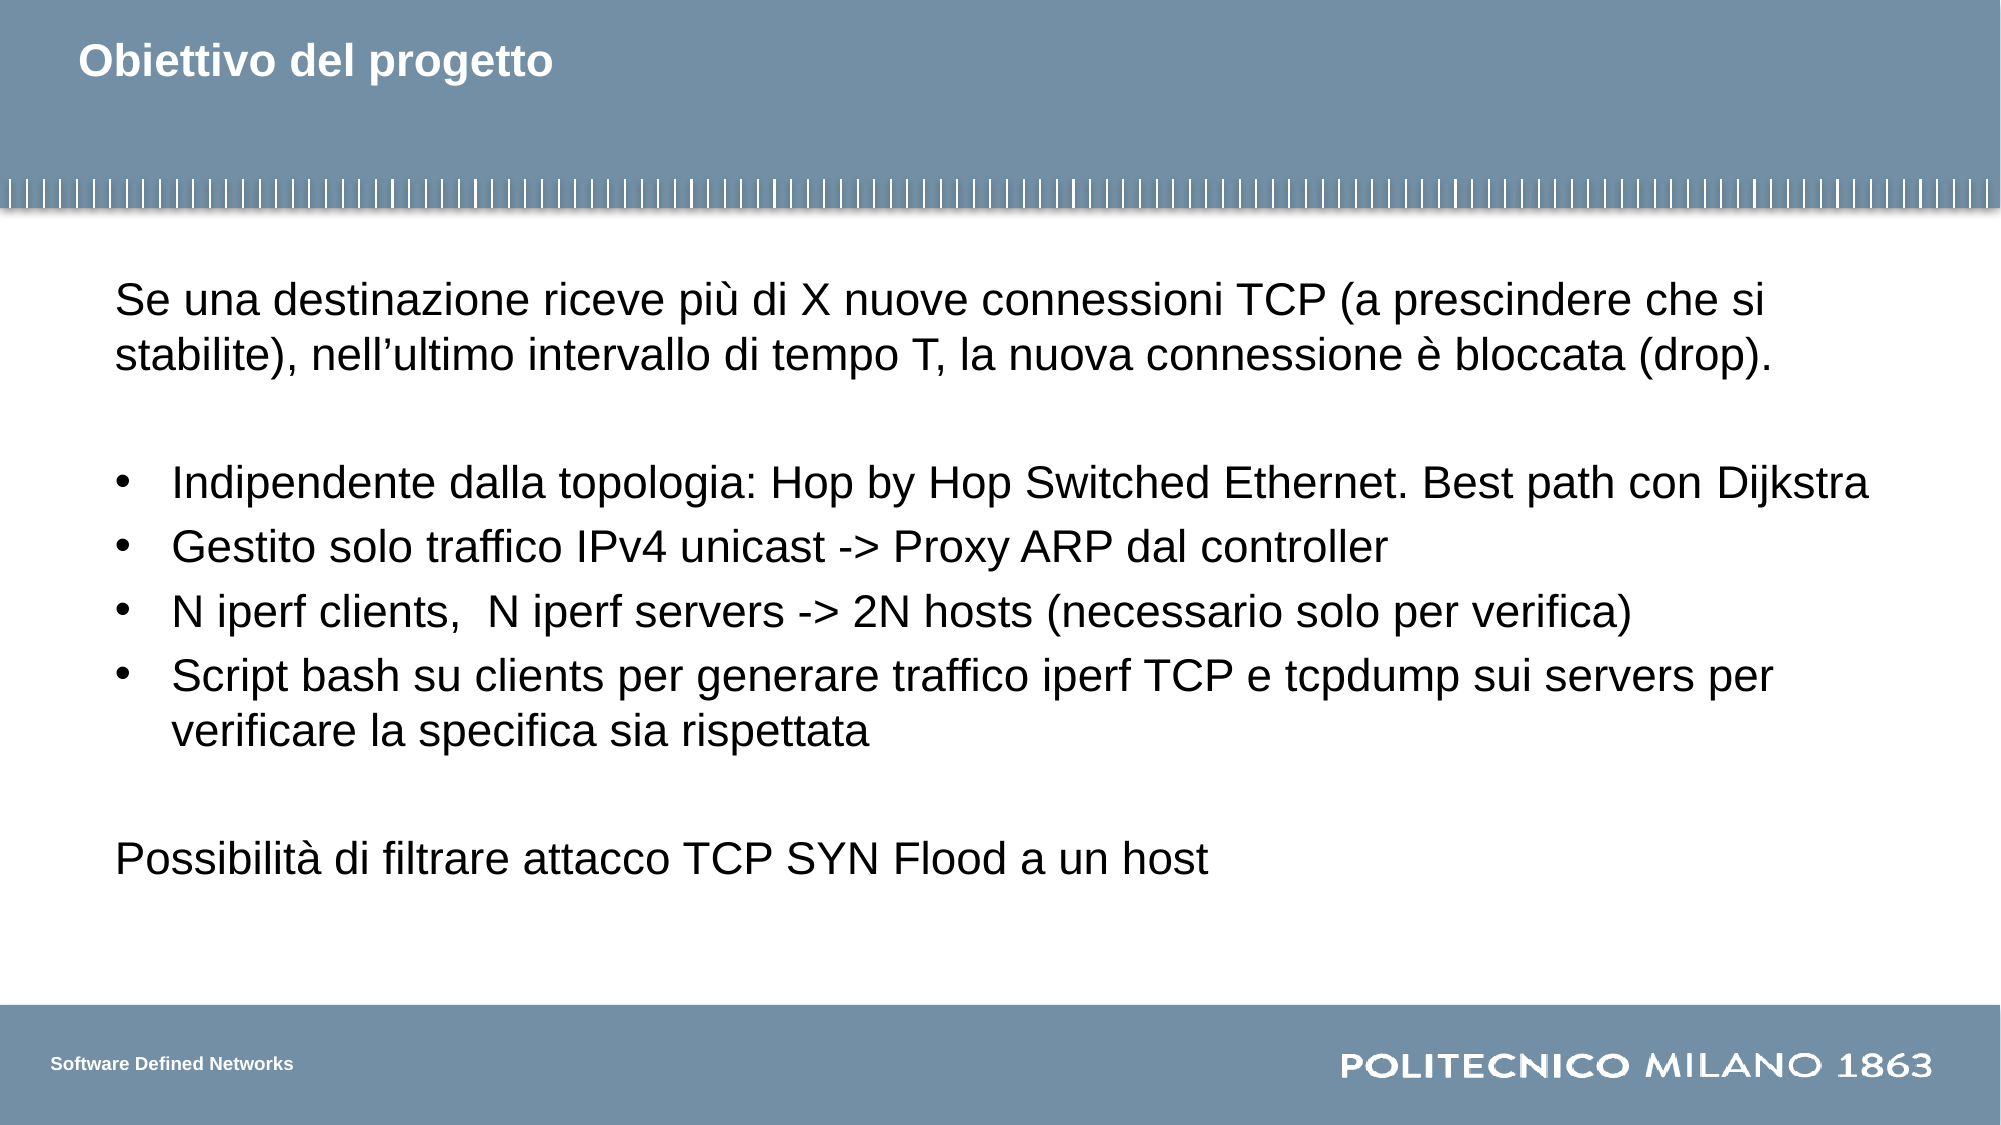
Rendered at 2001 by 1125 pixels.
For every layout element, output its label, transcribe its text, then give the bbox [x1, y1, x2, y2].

picture [1333, 1041, 1942, 1089]
list Se una destinazione riceve più di X nuove connessioni TCP (a prescindere che si stabilite), nell’ultimo intervallo di tempo T, la nuova connessione è bloccata (drop). Indipendente dalla topologia: Hop by Hop Switched Ethernet. Best path con Dijkstra Gestito solo traffico IPv4 unicast -> Proxy ARP dal controller N iperf clients, N iperf servers -> 2N hosts (necessario solo per verifica) Script bash su clients per generare traffico iperf TCP e tcpdump sui servers per verificare la specifica sia rispettata Possibilità di filtrare attacco TCP SYN Flood a un host [99, 262, 1921, 1005]
title Obiettivo del progetto [63, 22, 1940, 161]
